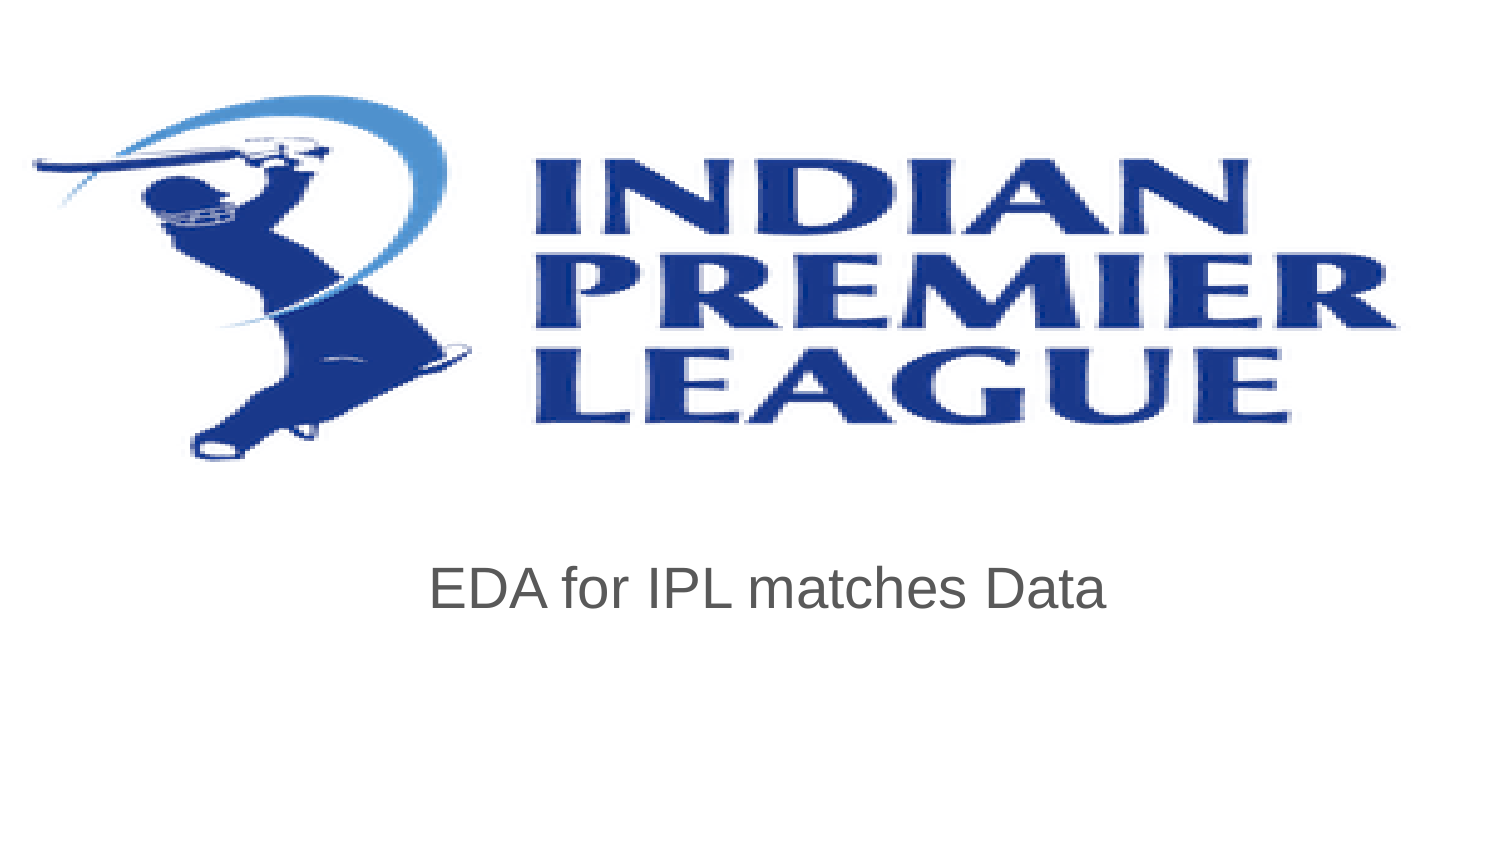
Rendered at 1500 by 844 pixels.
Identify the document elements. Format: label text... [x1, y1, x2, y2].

picture [17, 90, 1416, 466]
subtitle EDA for IPL matches Data [69, 534, 1468, 665]
